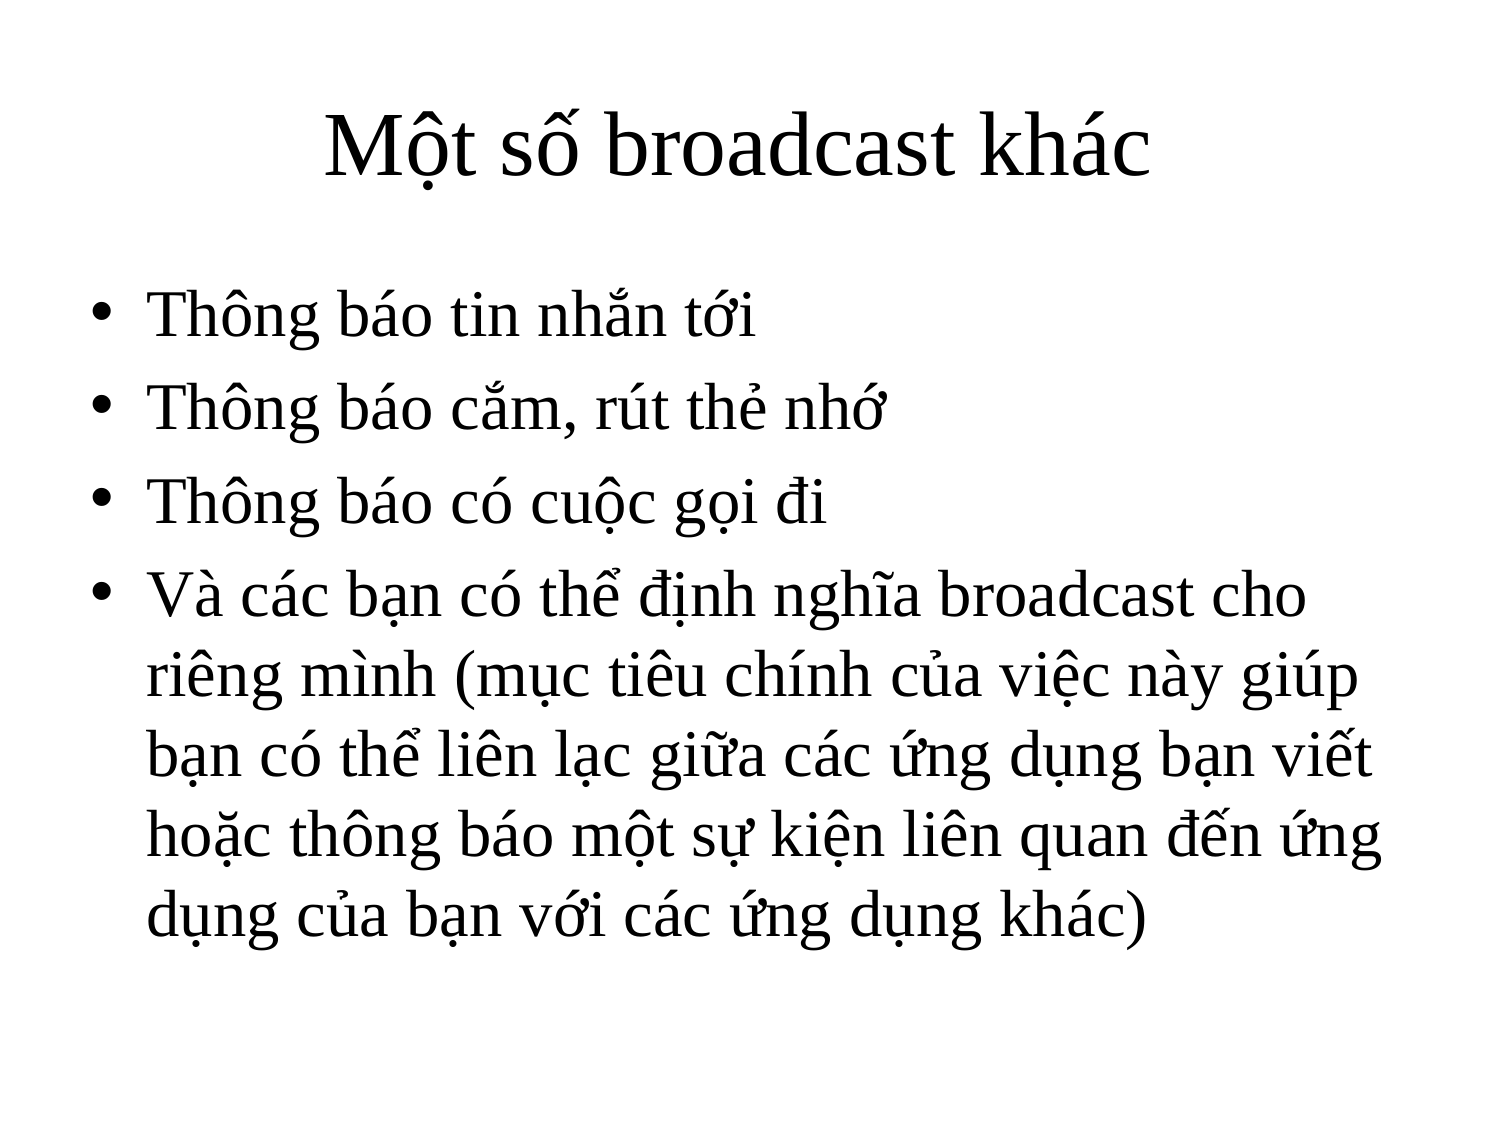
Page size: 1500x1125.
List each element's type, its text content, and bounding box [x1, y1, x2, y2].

title Một số broadcast khác [75, 45, 1425, 233]
list Thông báo tin nhắn tới Thông báo cắm, rút thẻ nhớ Thông báo có cuộc gọi đi Và các bạn có thể định nghĩa broadcast cho riêng mình (mục tiêu chính của việc này giúp bạn có thể liên lạc giữa các ứng dụng bạn viết hoặc thông báo một sự kiện liên quan đến ứng dụng của bạn với các ứng dụng khác) [75, 262, 1425, 1038]
